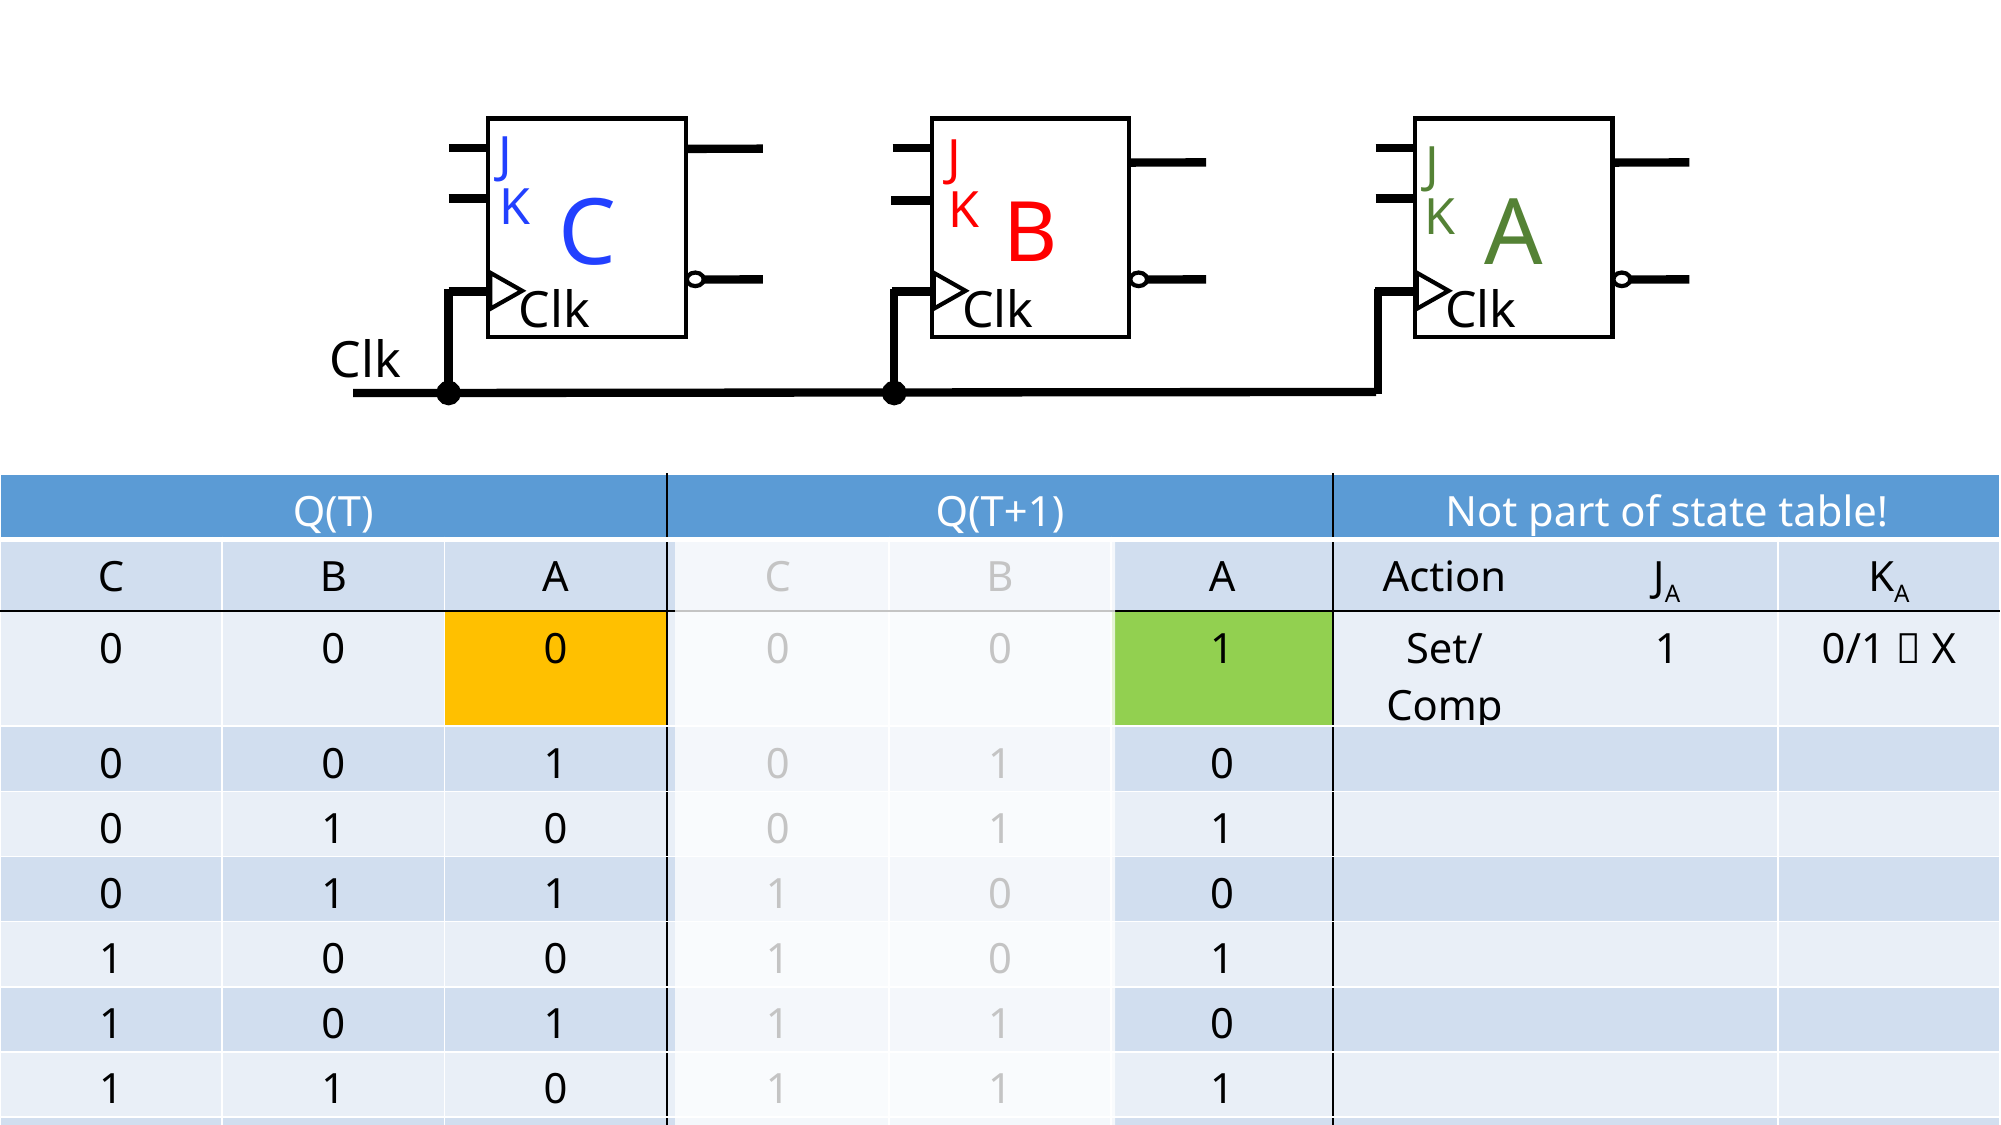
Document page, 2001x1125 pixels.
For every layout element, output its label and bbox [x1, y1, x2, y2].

table_cell [1116, 1053, 1332, 1116]
table_cell [668, 1053, 674, 1116]
table_cell [1779, 792, 1999, 856]
table_cell [223, 542, 444, 610]
table_cell [223, 612, 444, 725]
table_cell [1116, 727, 1332, 791]
table_cell [1116, 857, 1332, 921]
table_cell [445, 792, 666, 856]
table_cell [1779, 857, 1999, 921]
table_cell [1334, 922, 1777, 986]
table_cell [668, 542, 674, 610]
table_cell [1116, 612, 1332, 725]
table_cell [1116, 792, 1332, 856]
table_cell [1, 727, 221, 791]
table_cell [1, 1053, 221, 1116]
table_cell [1116, 542, 1332, 610]
table_cell [223, 1118, 444, 1125]
table_cell [223, 1053, 444, 1116]
table_cell [668, 612, 674, 725]
table_cell [223, 792, 444, 856]
table_cell [445, 1118, 666, 1125]
table_cell [1, 1118, 221, 1125]
text_box [674, 539, 1116, 1125]
table_cell [1, 988, 221, 1051]
table_cell [1, 792, 221, 856]
table_header [1, 475, 666, 537]
table_cell [1334, 612, 1777, 725]
table_cell [1779, 1053, 1999, 1116]
table_cell [445, 612, 666, 725]
table_cell [1779, 1118, 1999, 1125]
table_cell [445, 542, 666, 610]
table_cell [445, 857, 666, 921]
table_cell [445, 922, 666, 986]
table_cell [1334, 792, 1777, 856]
table_cell [1, 542, 221, 610]
table_cell [1, 612, 221, 725]
table_cell [1116, 1118, 1332, 1125]
table_cell [668, 988, 674, 1051]
table_cell [445, 1053, 666, 1116]
text_box [315, 115, 1690, 395]
table_cell [668, 792, 674, 856]
table_cell [1334, 1053, 1777, 1116]
table_cell [1334, 727, 1777, 791]
table_header [668, 475, 1332, 537]
table_cell [1779, 542, 1999, 610]
table_cell [1116, 922, 1332, 986]
table_cell [1334, 1118, 1777, 1125]
table_cell [223, 922, 444, 986]
table_cell [1779, 727, 1999, 791]
table_cell [223, 988, 444, 1051]
table_cell [1, 857, 221, 921]
table_cell [1116, 988, 1332, 1051]
table_cell [668, 1118, 674, 1125]
table_cell [1779, 922, 1999, 986]
table_cell [445, 988, 666, 1051]
table_cell [1779, 988, 1999, 1051]
table_cell [1779, 612, 1999, 725]
table_cell [1, 922, 221, 986]
table_cell [668, 922, 674, 986]
table_cell [1334, 857, 1777, 921]
table_cell [223, 727, 444, 791]
table_cell [223, 857, 444, 921]
table_header [1334, 475, 1999, 537]
table_cell [1334, 542, 1777, 610]
table_cell [668, 727, 674, 791]
table_cell [1334, 988, 1777, 1051]
table_cell [668, 857, 674, 921]
table_cell [445, 727, 666, 791]
